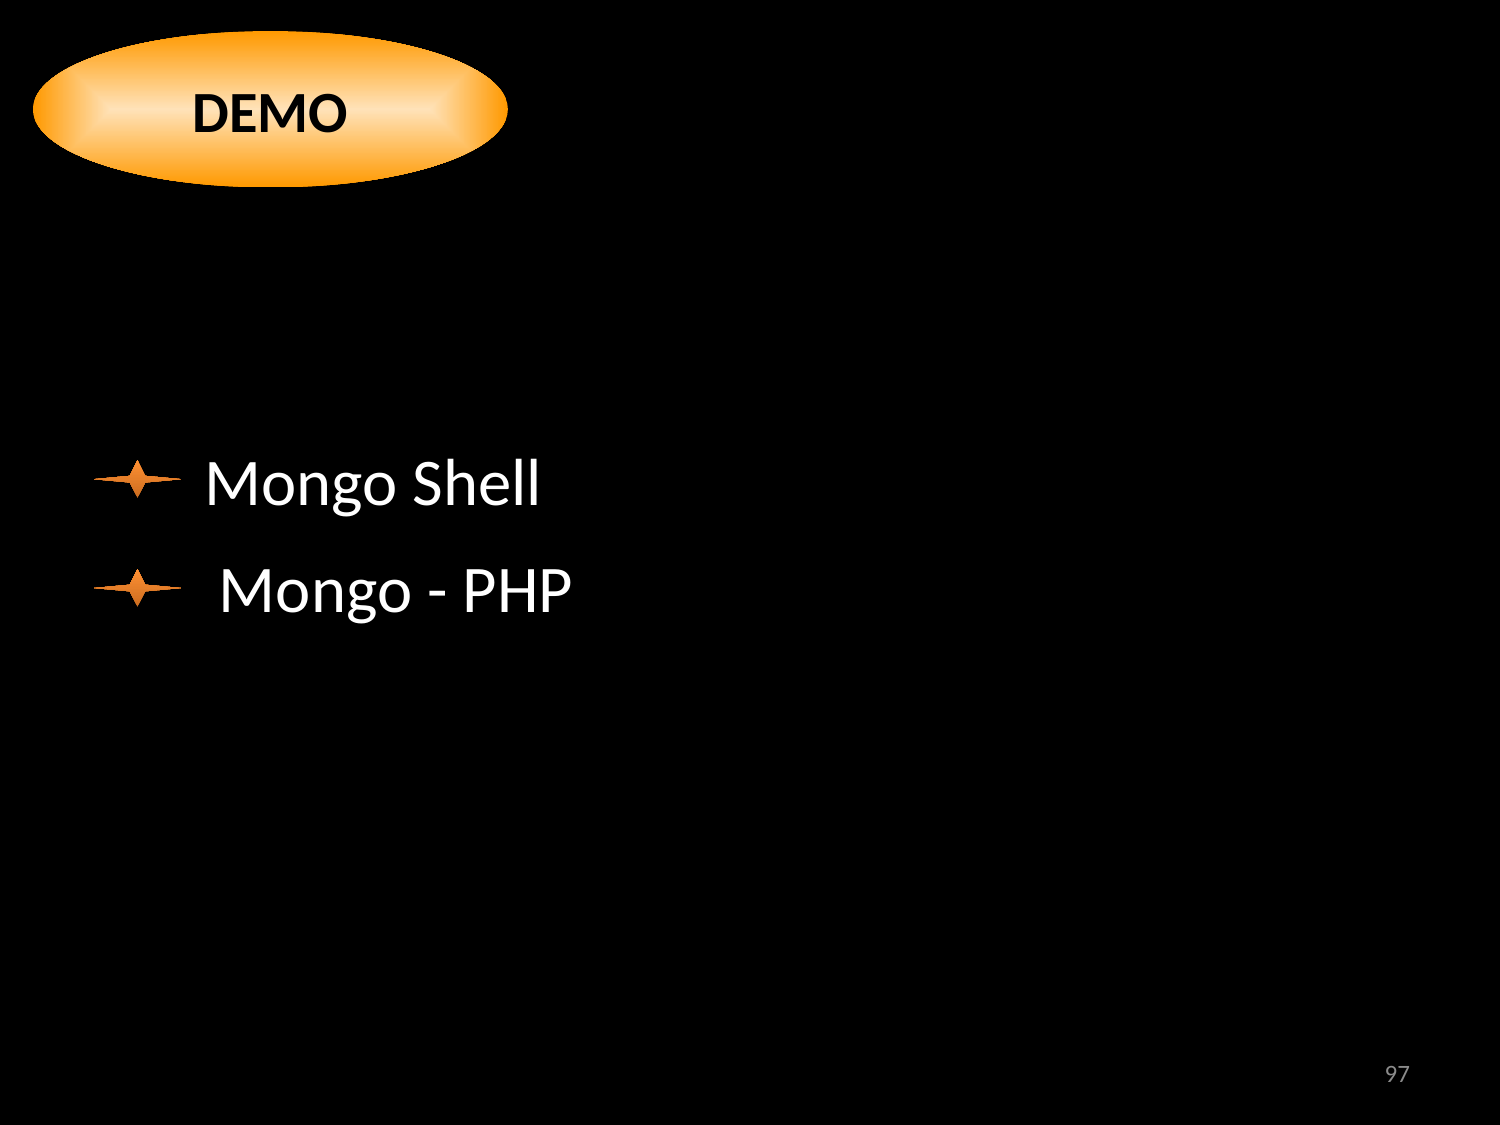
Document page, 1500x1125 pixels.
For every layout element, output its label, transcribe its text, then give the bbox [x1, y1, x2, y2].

text_box Mongo - PHP [204, 538, 589, 634]
text_box DEMO [32, 31, 508, 188]
slide_number 97 [1074, 1042, 1425, 1103]
text_box [93, 460, 182, 498]
text_box Mongo Shell [189, 431, 558, 526]
text_box [93, 569, 182, 607]
